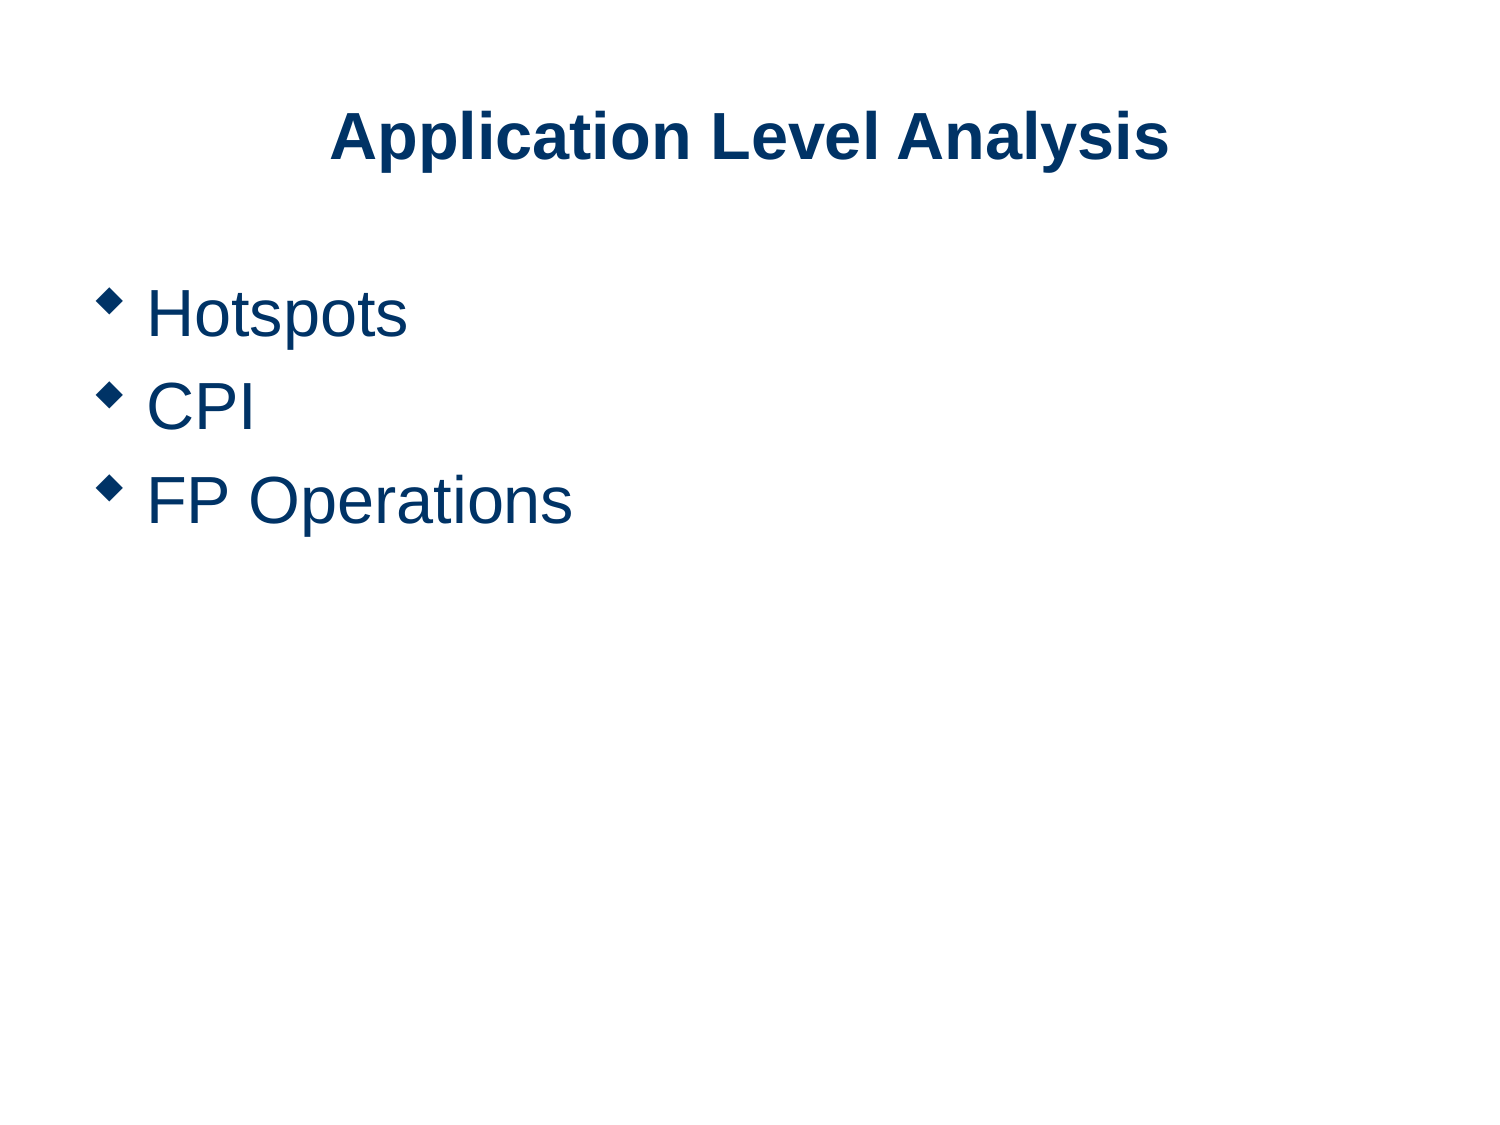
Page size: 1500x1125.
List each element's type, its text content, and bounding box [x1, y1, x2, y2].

list Hotspots CPI FP Operations [75, 262, 1425, 1005]
title Application Level Analysis [75, 45, 1425, 233]
